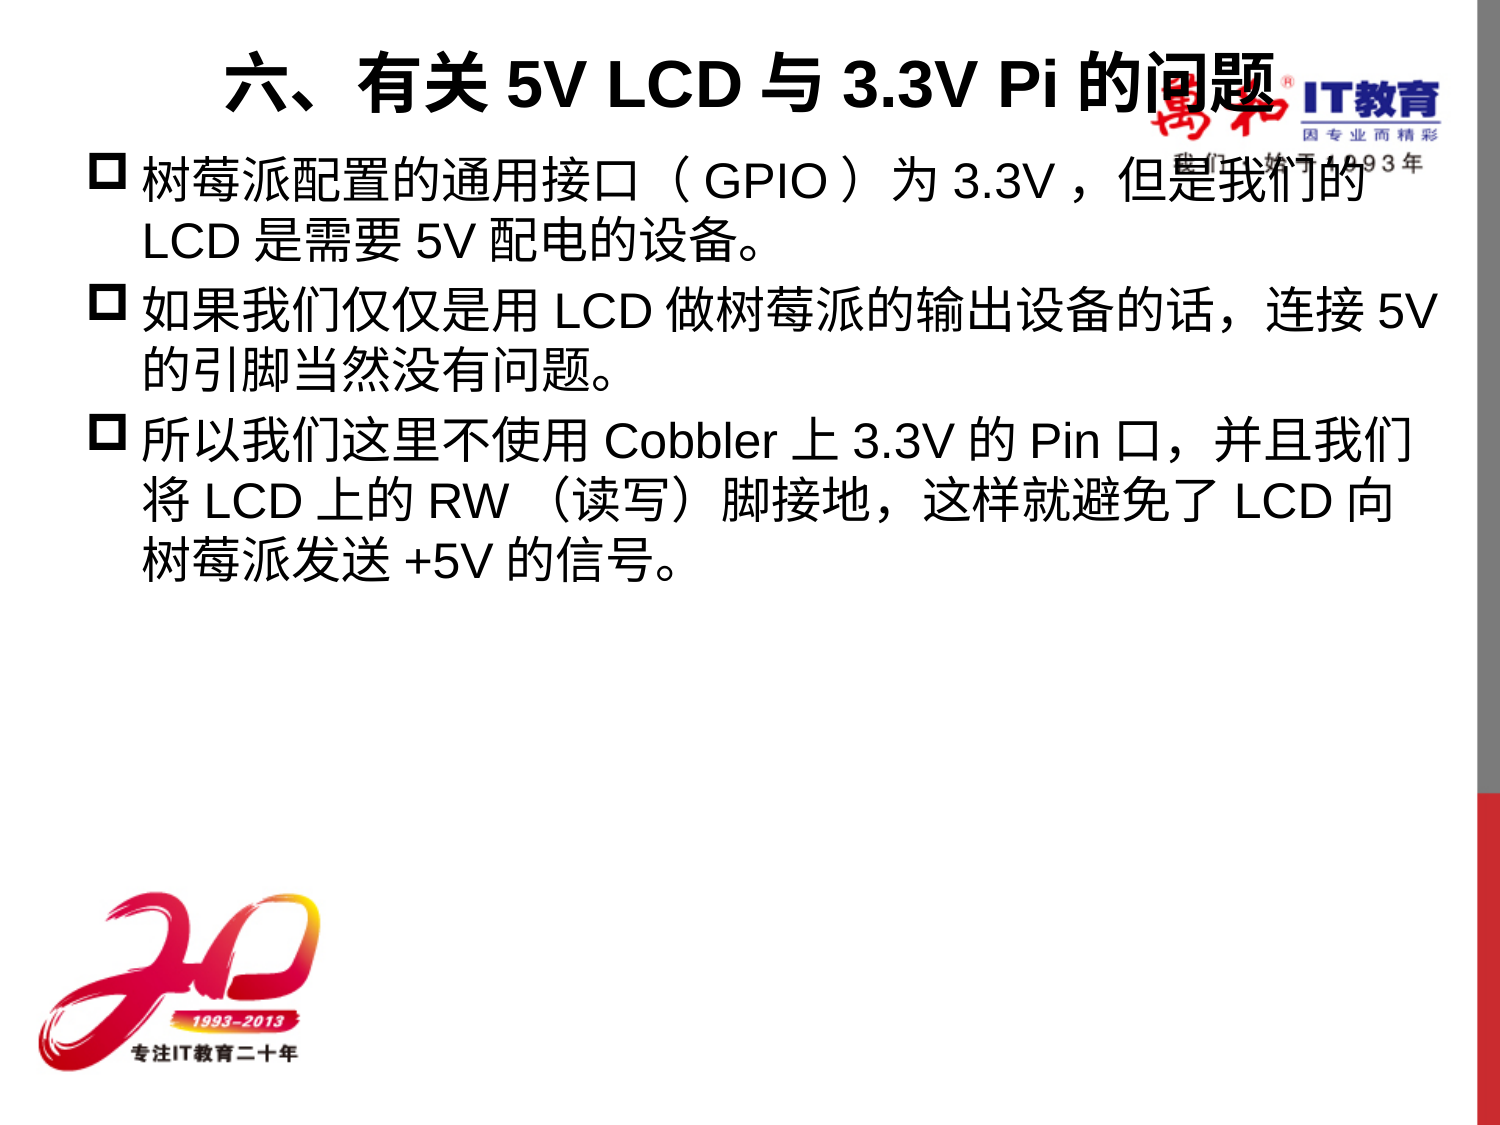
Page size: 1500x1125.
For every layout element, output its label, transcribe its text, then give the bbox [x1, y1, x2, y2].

picture [0, 0, 1500, 1125]
list 树莓派配置的通用接口（GPIO）为3.3V，但是我们的LCD是需要5V配电的设备。 如果我们仅仅是用LCD做树莓派的输出设备的话，连接5V的引脚当然没有问题。 所以我们这里不使用Cobbler上3.3V的Pin口，并且我们将LCD上的RW（读写）脚接地，这样就避免了LCD向树莓派发送+5V的信号。 [70, 140, 1459, 458]
title 六、有关5V LCD与3.3V Pi的问题 [74, 37, 1426, 130]
